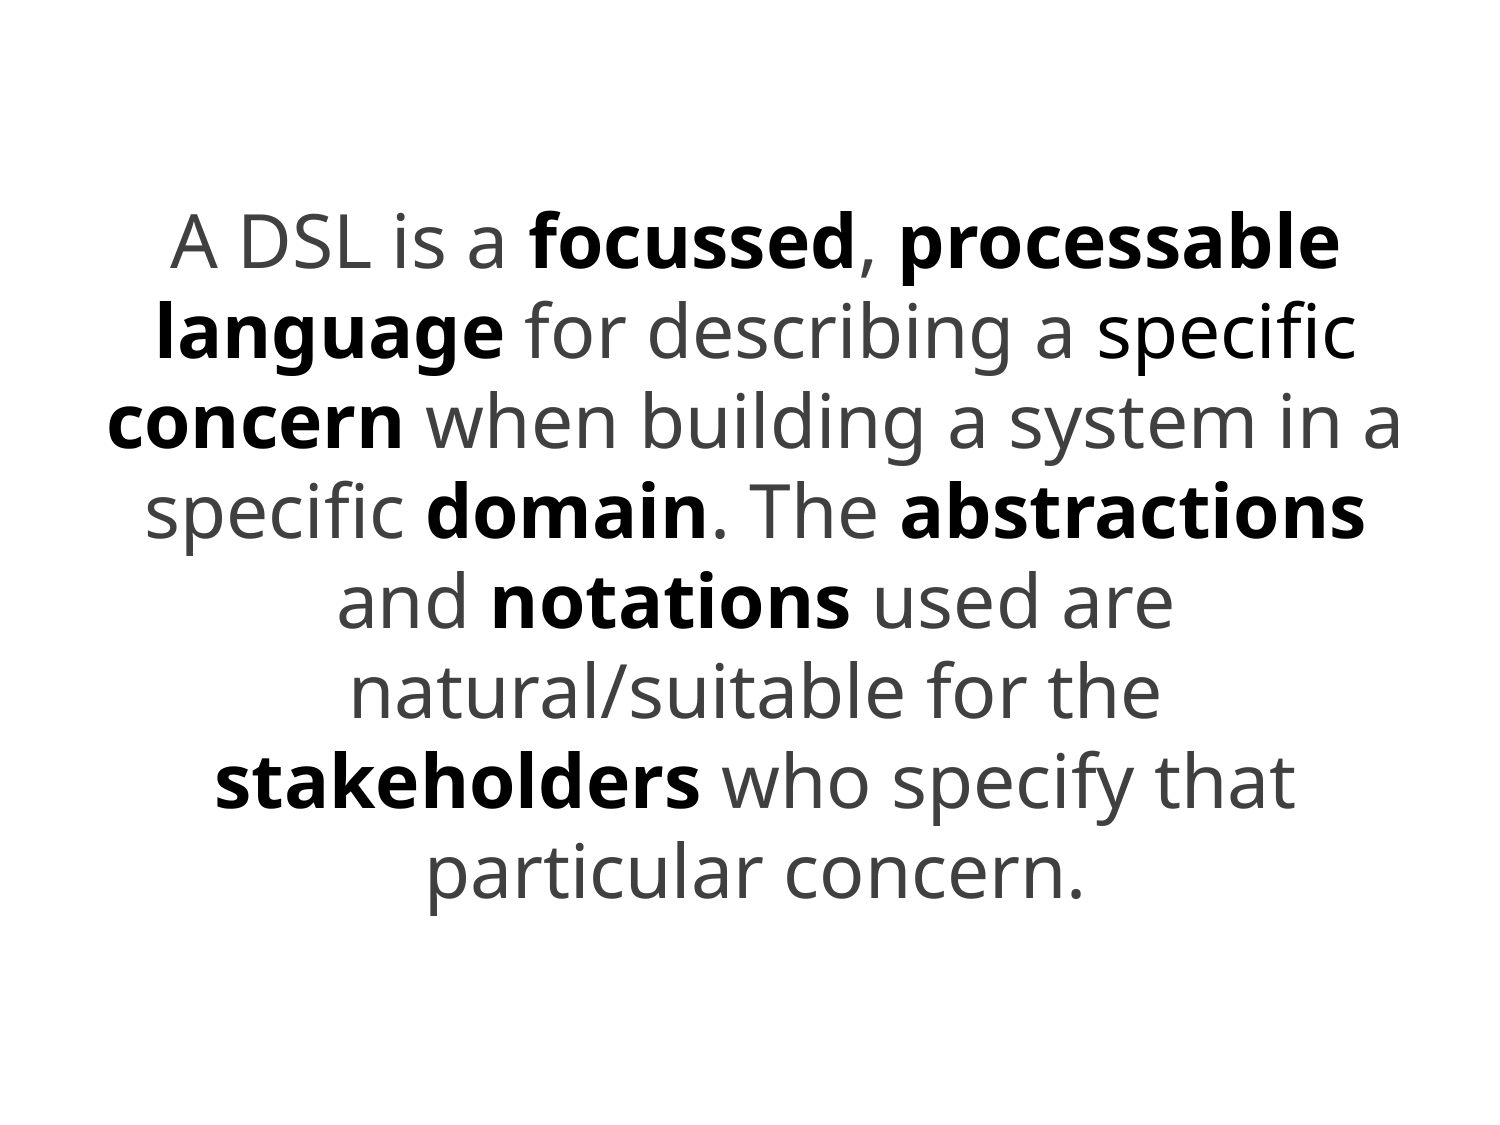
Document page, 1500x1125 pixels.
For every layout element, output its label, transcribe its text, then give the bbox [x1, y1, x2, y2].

title A DSL is a focussed, processable language for describing a specific concern when building a system in a specific domain. The abstractions and notations used are natural/suitable for the stakeholders who specify that particular concern. [88, 432, 1423, 674]
